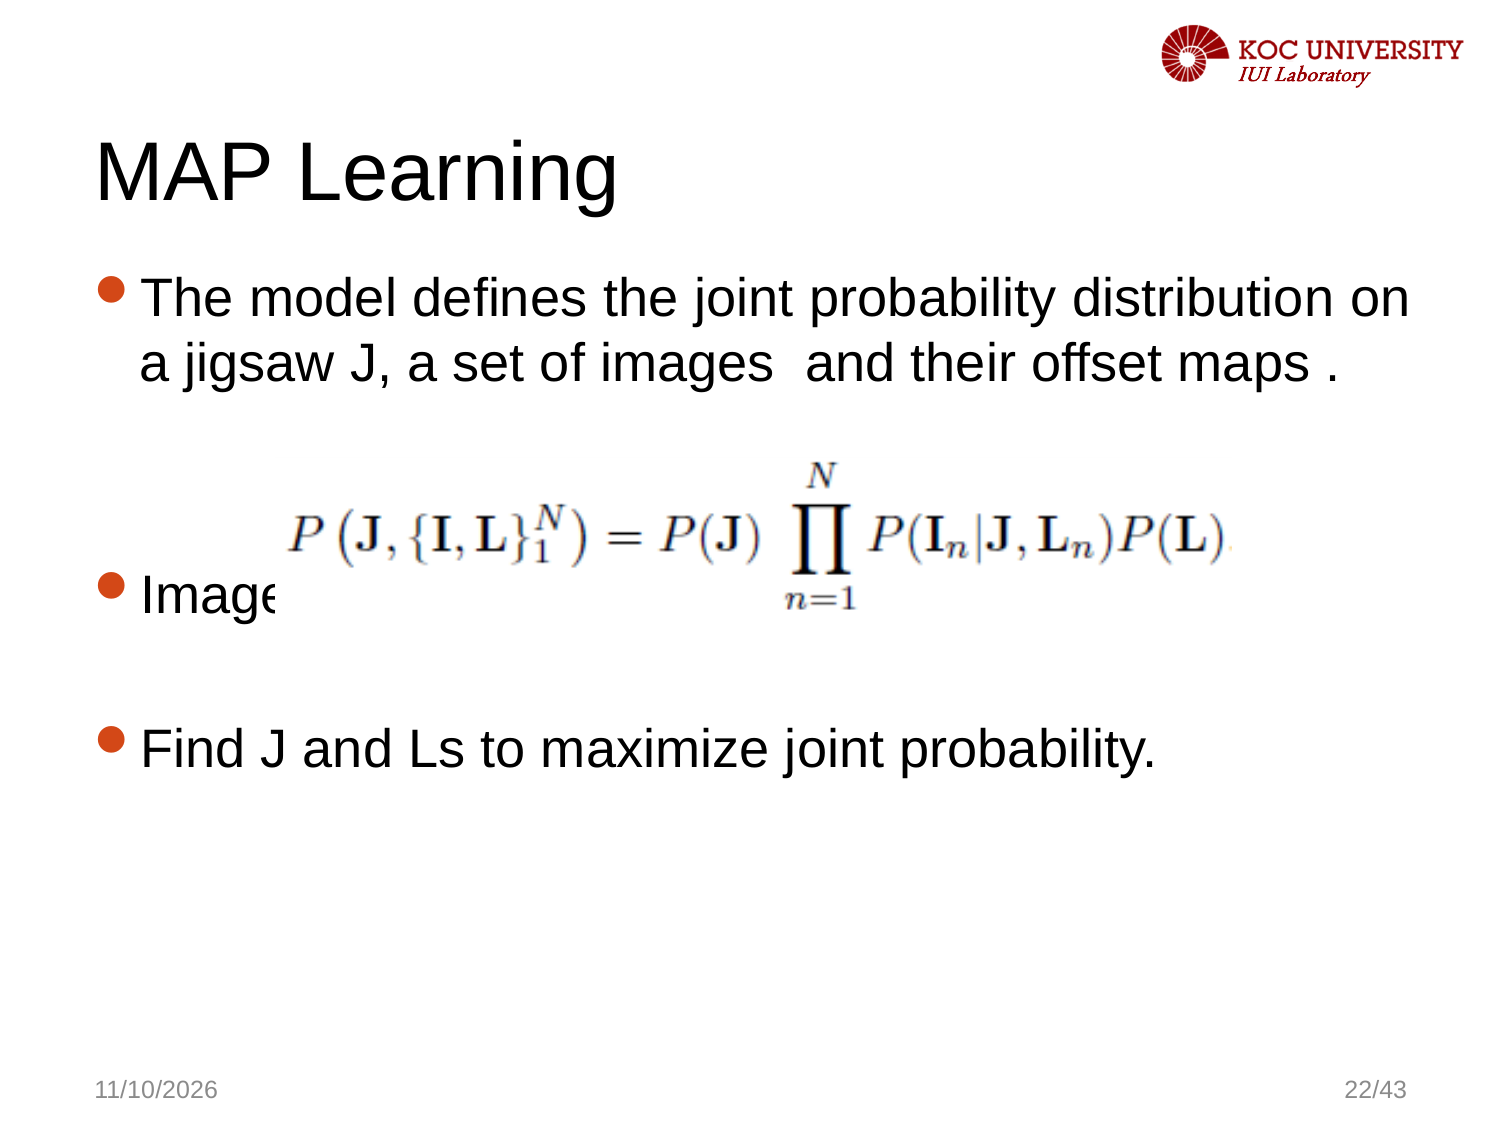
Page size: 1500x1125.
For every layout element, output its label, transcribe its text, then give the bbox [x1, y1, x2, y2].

picture [1160, 23, 1465, 91]
picture [274, 455, 1233, 617]
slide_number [79, 1058, 417, 1119]
slide_number 22/43 [1084, 1058, 1423, 1119]
title MAP Learning [79, 85, 1428, 232]
